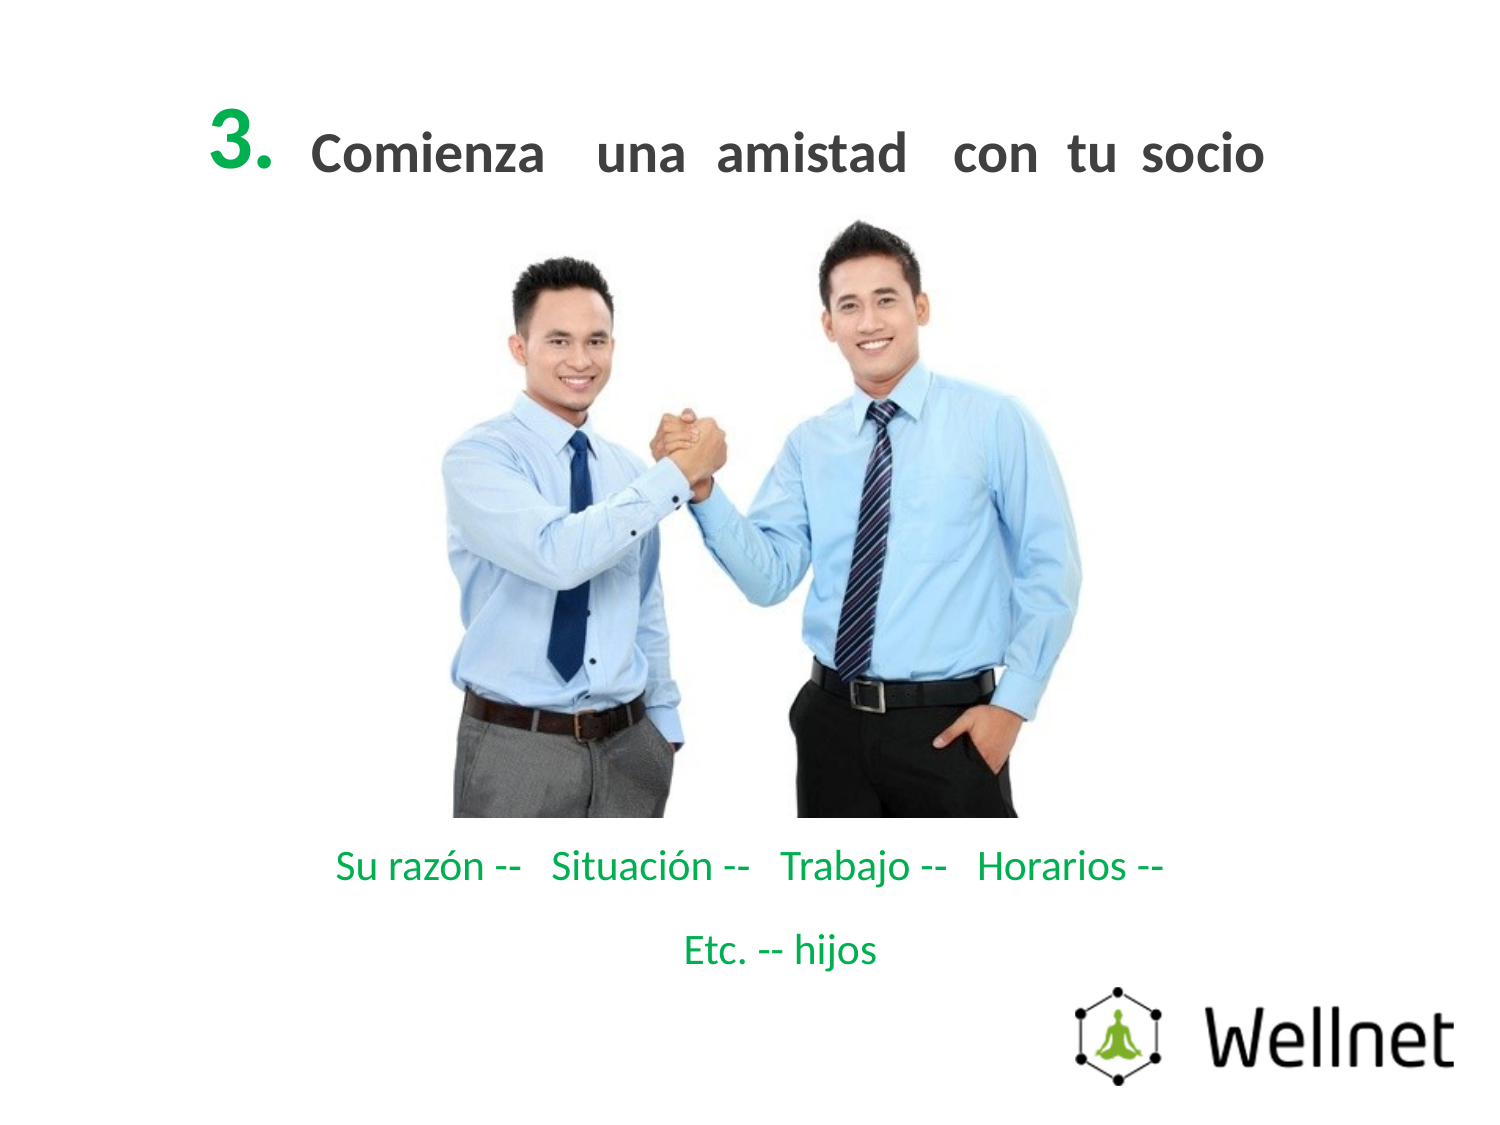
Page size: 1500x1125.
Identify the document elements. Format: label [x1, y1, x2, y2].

picture [1064, 980, 1466, 1090]
text_box [333, 842, 1287, 981]
text_box [397, 210, 1104, 818]
text_box [204, 92, 1297, 202]
